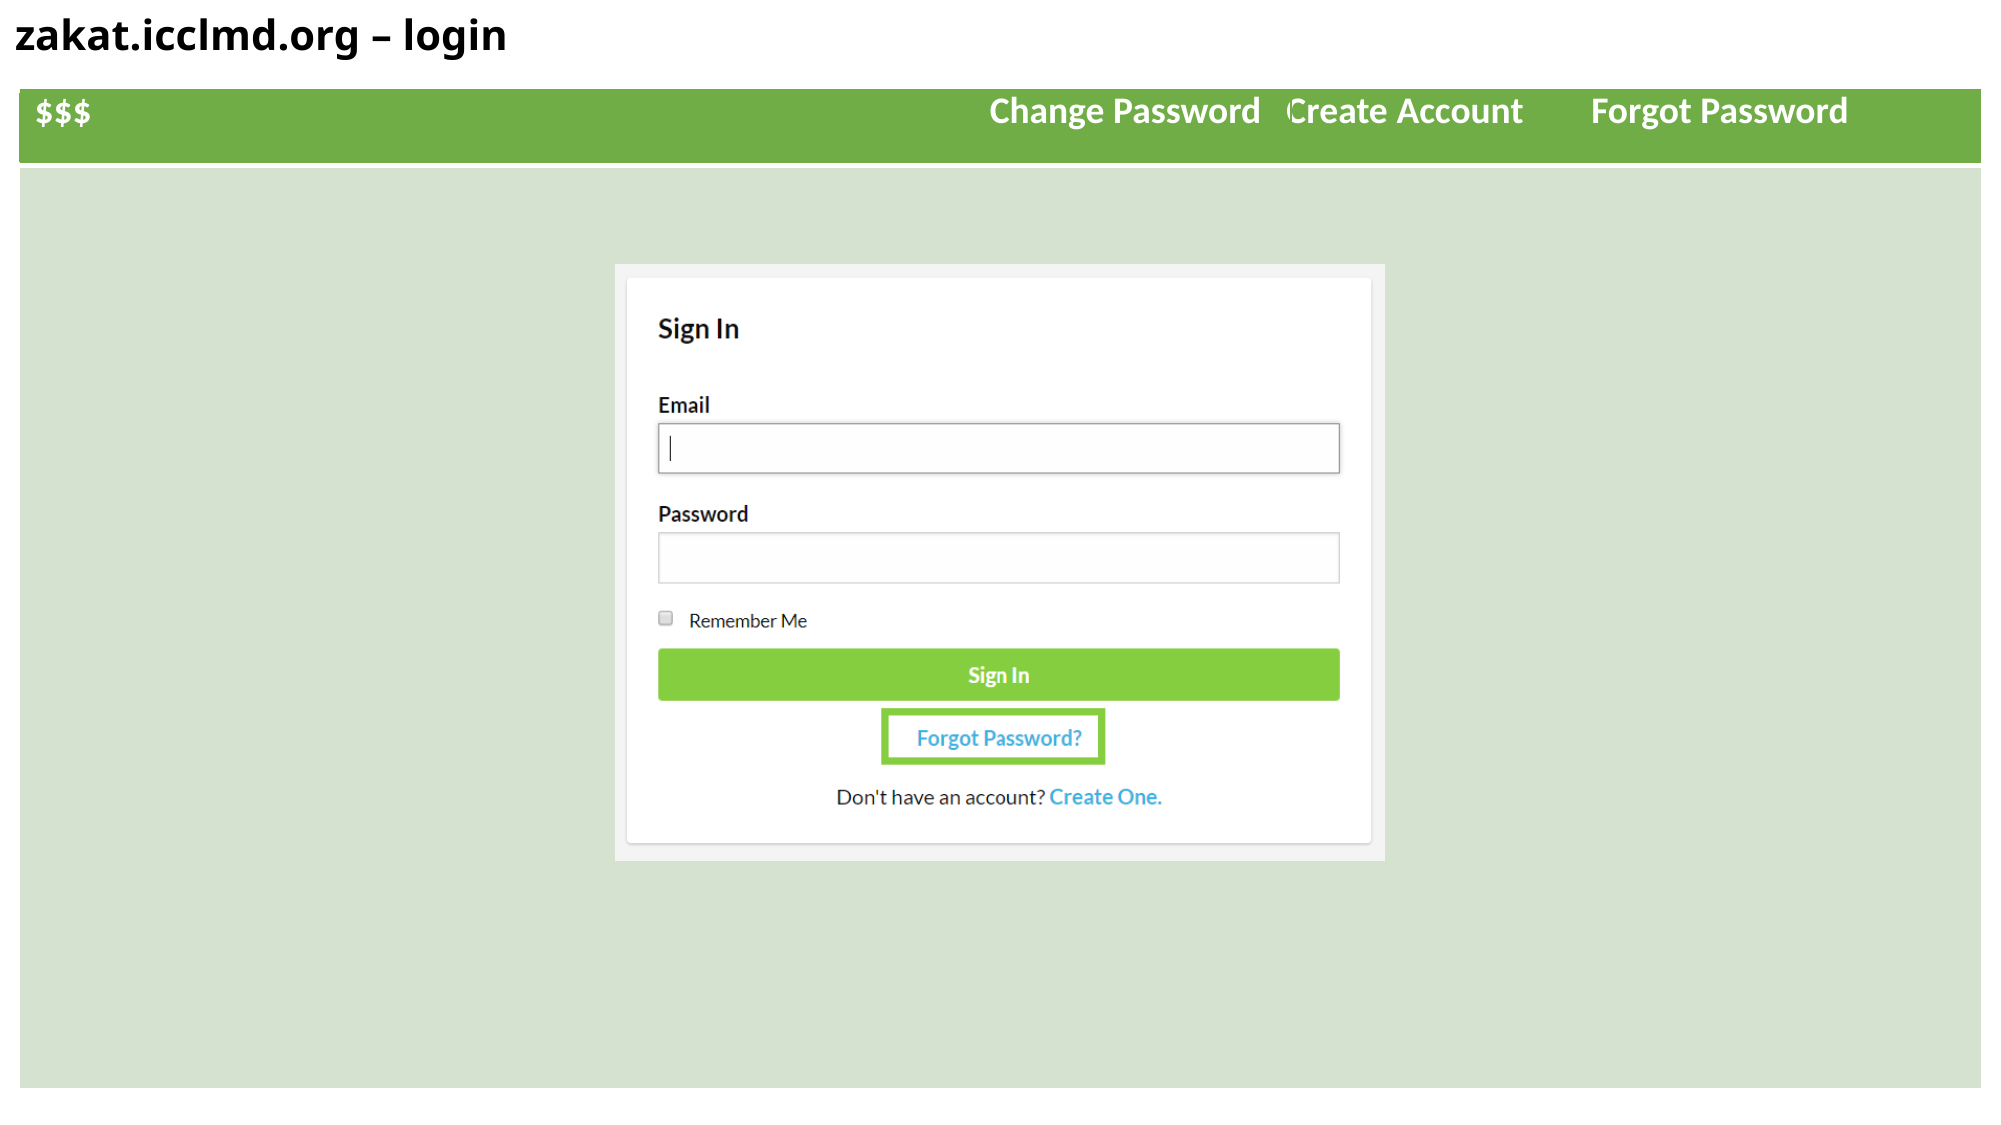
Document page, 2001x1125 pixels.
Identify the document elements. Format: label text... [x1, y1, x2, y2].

title zakat.icclmd.org – login [0, 0, 1000, 74]
text_box [1290, 93, 1547, 161]
text_box [988, 93, 1281, 161]
table_cell [20, 168, 1981, 1088]
table_header $$$ Change Password Create Account Forgot Password [20, 89, 1981, 163]
picture [615, 264, 1385, 861]
text_box [19, 93, 106, 162]
text_box [1584, 93, 1866, 161]
